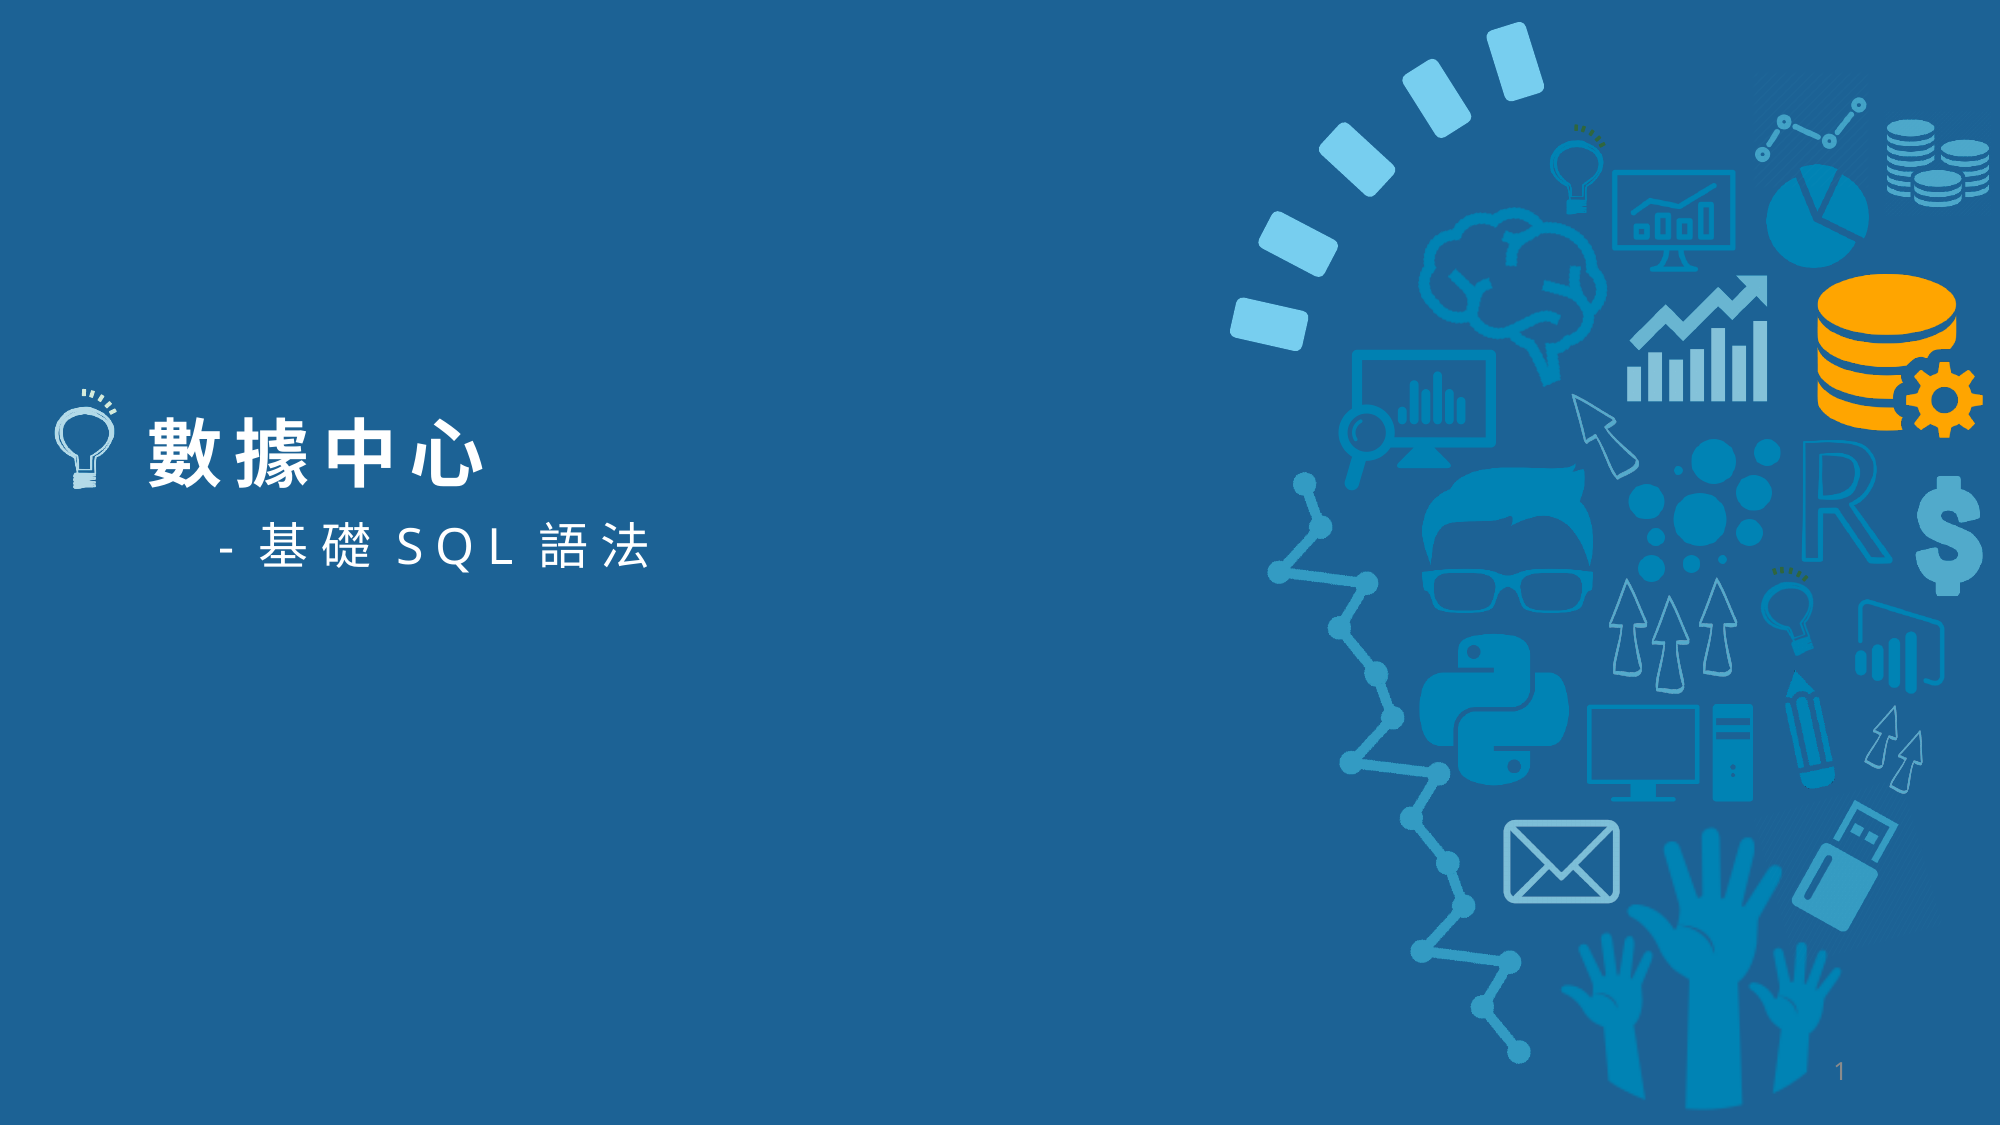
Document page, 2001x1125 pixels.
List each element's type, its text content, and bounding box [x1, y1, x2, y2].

text_box 數據中心 [132, 399, 1312, 505]
text_box -基礎SQL語法 [203, 507, 973, 583]
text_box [24, 393, 145, 501]
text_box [1312, 0, 2000, 1125]
